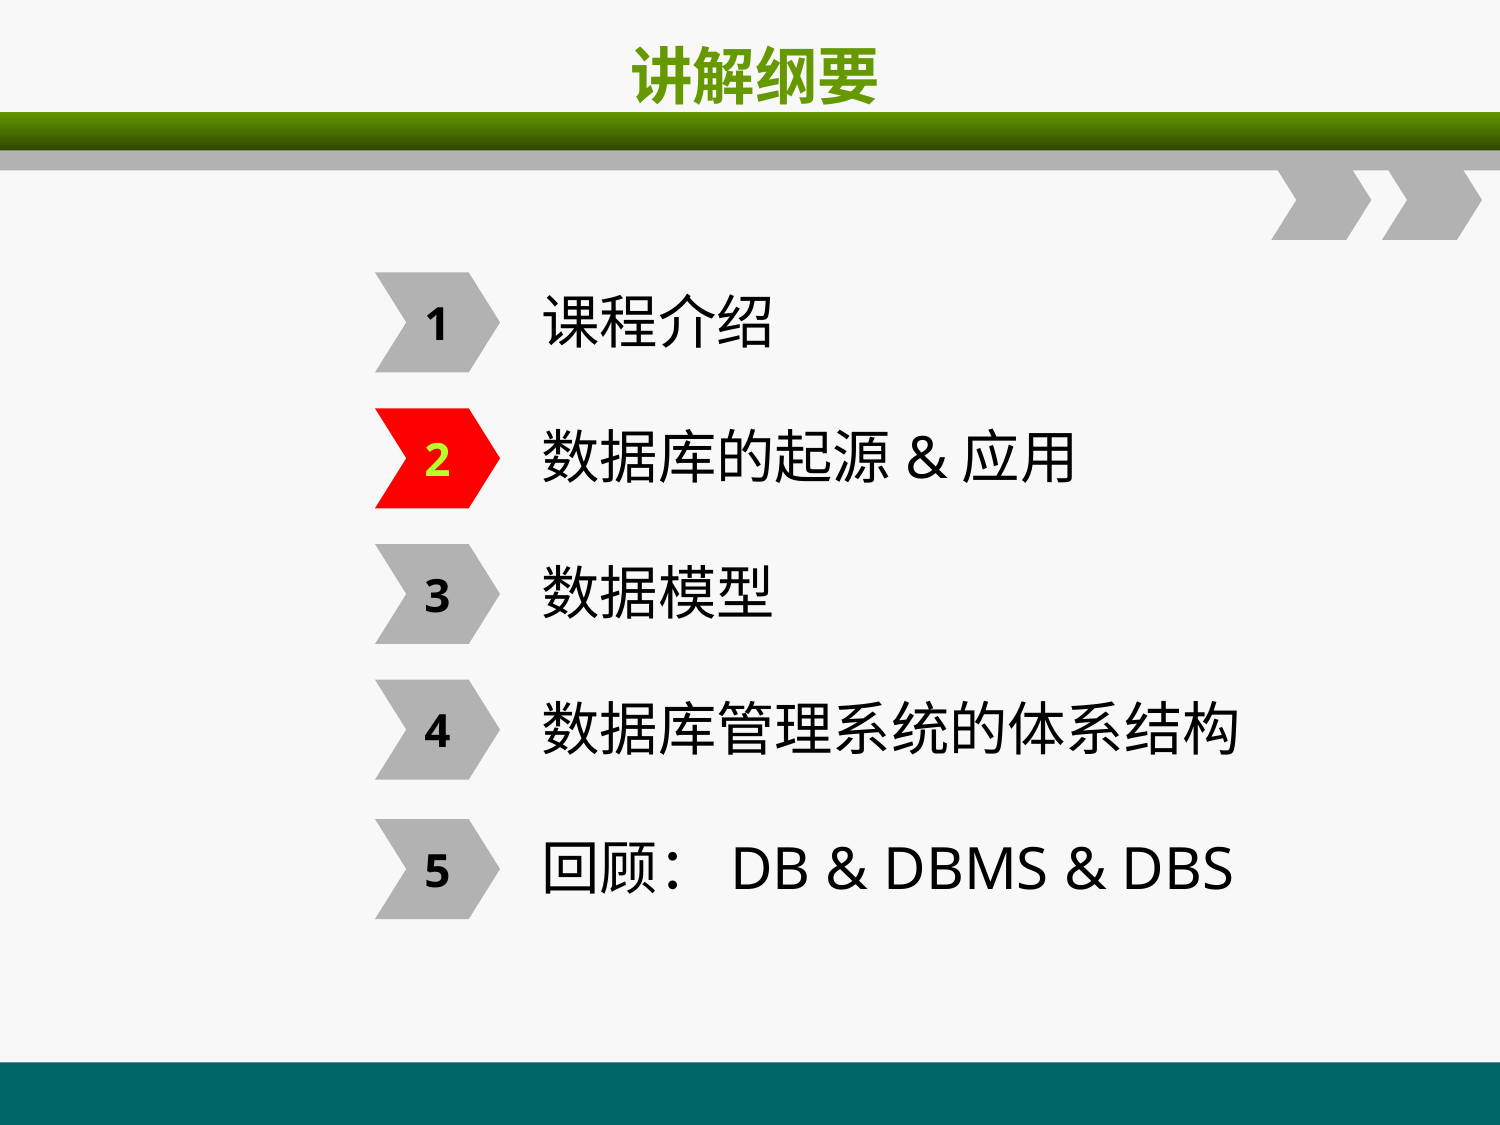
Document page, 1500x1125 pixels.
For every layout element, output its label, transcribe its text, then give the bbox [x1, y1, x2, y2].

text_box 4 [375, 679, 501, 780]
text_box 回顾：DB & DBMS & DBS [499, 822, 1388, 911]
title 讲解纲要 [80, 24, 1431, 125]
text_box 数据模型 [499, 547, 1388, 636]
text_box 课程介绍 [499, 275, 1388, 364]
text_box 2 [375, 408, 501, 509]
text_box 数据库管理系统的体系结构 [499, 683, 1388, 771]
text_box 5 [375, 819, 501, 920]
text_box 1 [375, 272, 501, 373]
text_box 数据库的起源&应用 [499, 411, 1388, 500]
text_box 3 [375, 544, 501, 644]
